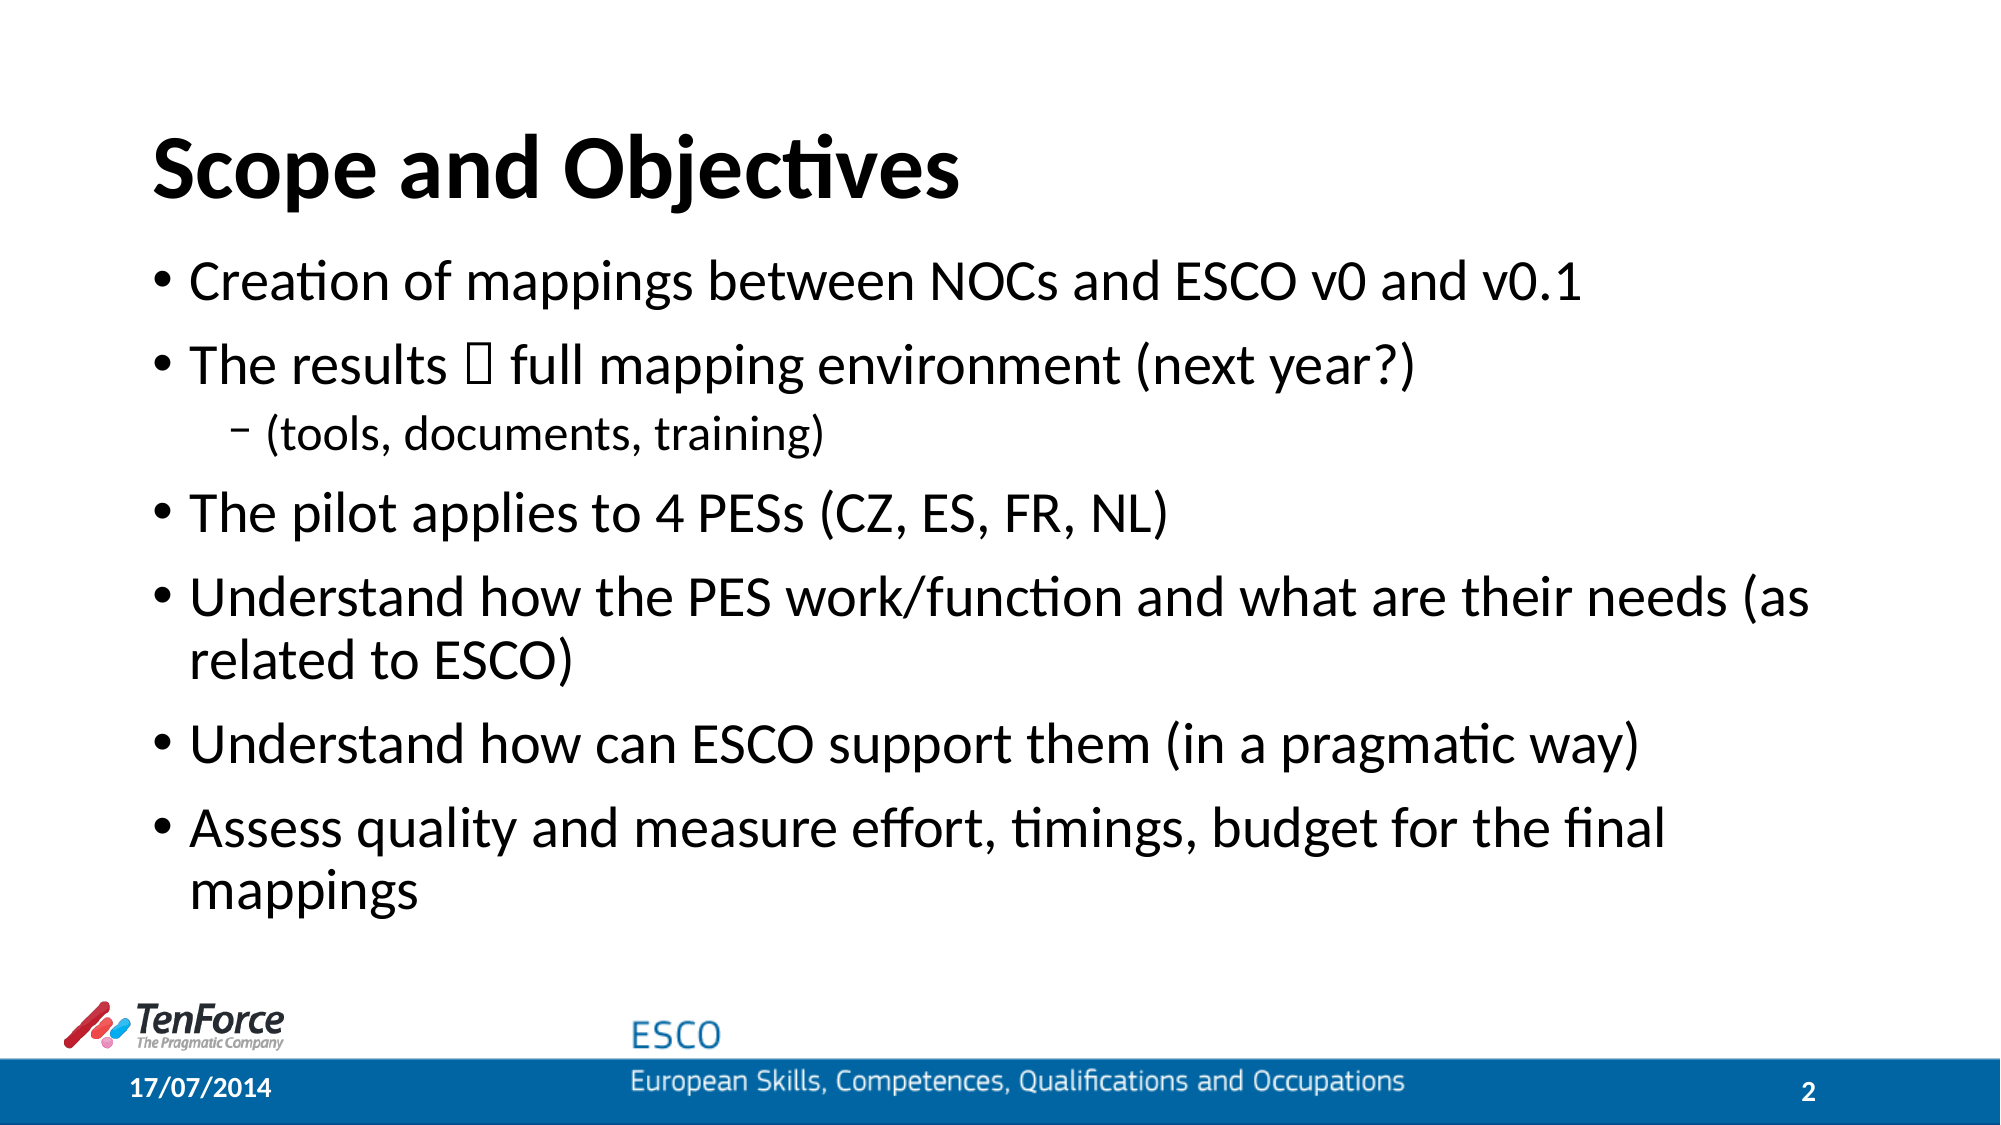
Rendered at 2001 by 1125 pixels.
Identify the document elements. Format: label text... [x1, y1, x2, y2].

picture [0, 914, 2000, 1125]
list Creation of mappings between NOCs and ESCO v0 and v0.1 The results  full mapping environment (next year?) (tools, documents, training) The pilot applies to 4 PESs (CZ, ES, FR, NL) Understand how the PES work/function and what are their needs (as related to ESCO) Understand how can ESCO support them (in a pragmatic way) Assess quality and measure effort, timings, budget for the final mappings [137, 243, 1863, 957]
title Scope and Objectives [137, 59, 1863, 243]
